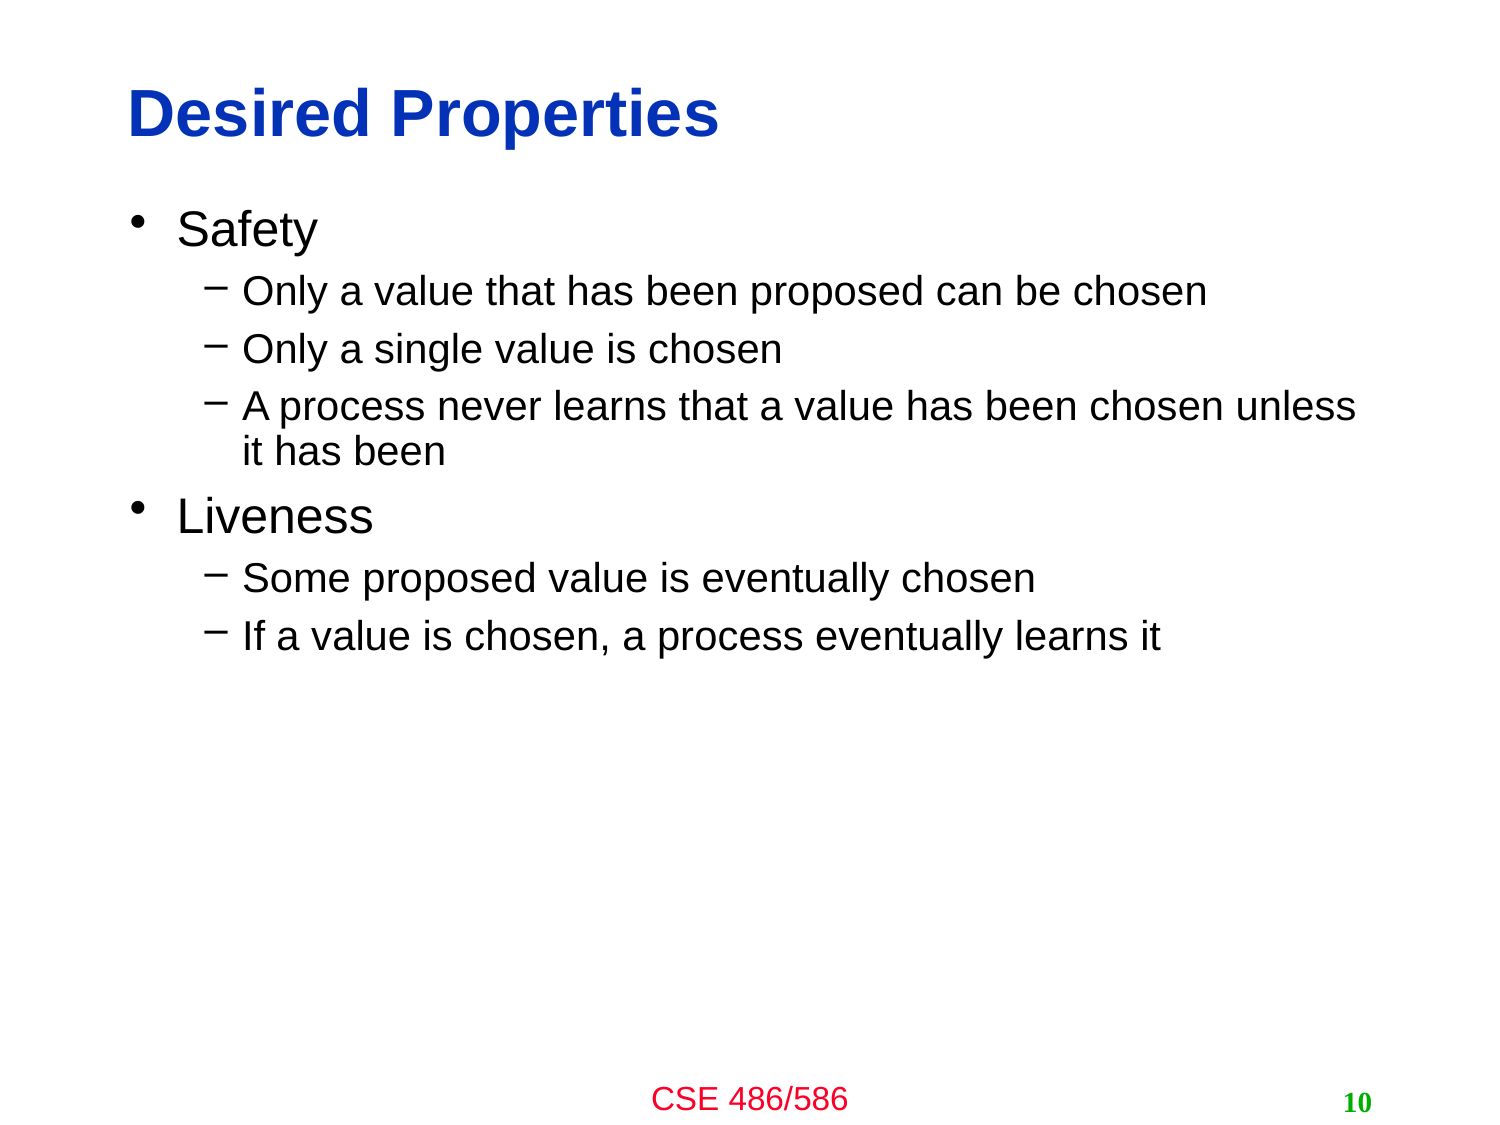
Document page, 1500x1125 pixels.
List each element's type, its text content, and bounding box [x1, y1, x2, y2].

list Safety Only a value that has been proposed can be chosen Only a single value is chosen A process never learns that a value has been chosen unless it has been Liveness Some proposed value is eventually chosen If a value is chosen, a process eventually learns it [114, 195, 1376, 1005]
title Desired Properties [112, 53, 1310, 176]
slide_number 10 [1074, 1076, 1388, 1125]
